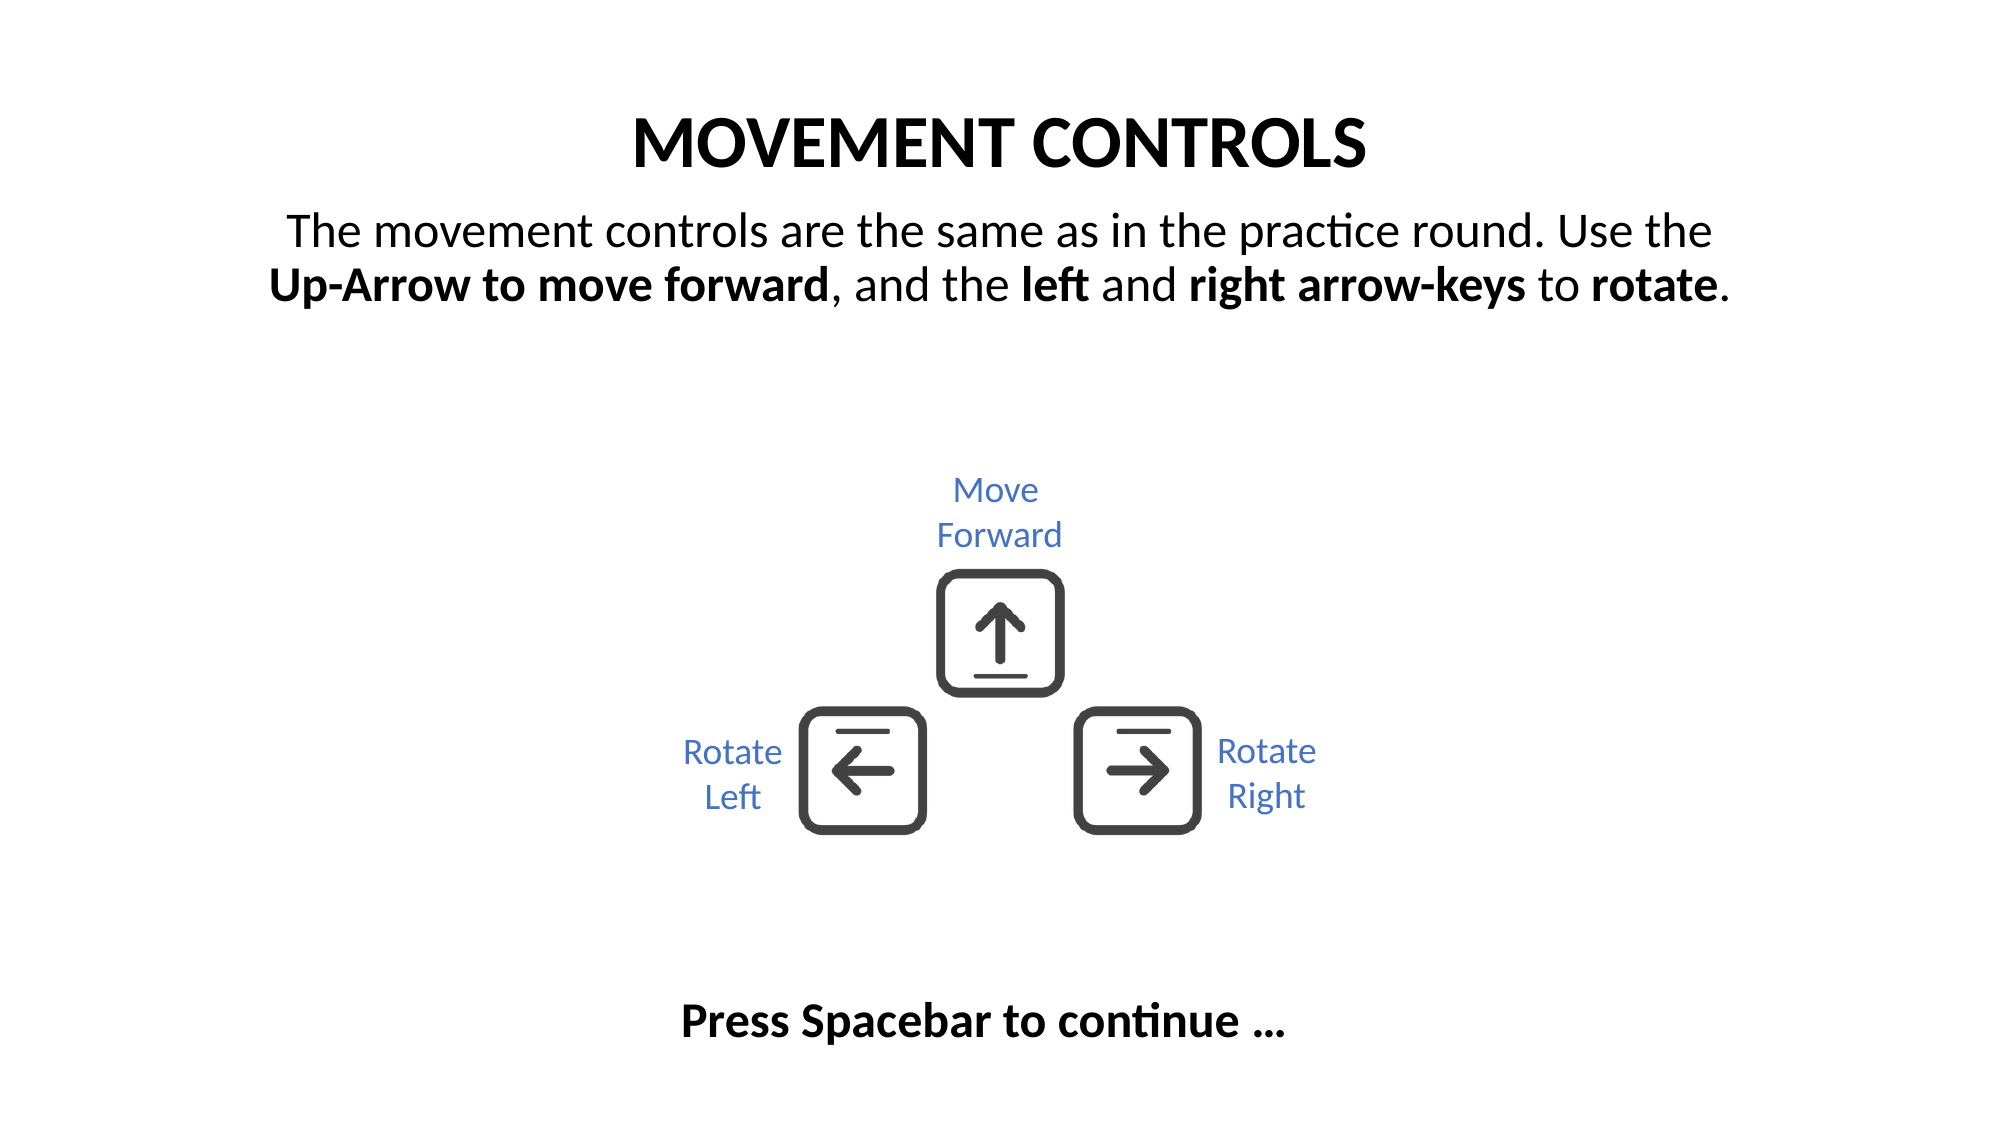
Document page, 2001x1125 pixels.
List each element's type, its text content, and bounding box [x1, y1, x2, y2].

subtitle MOVEMENT CONTROLS The movement controls are the same as in the practice round. Use the Up-Arrow to move forward, and the left and right arrow-keys to rotate. [249, 95, 1750, 434]
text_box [667, 457, 1333, 921]
text_box Press Spacebar to continue … [597, 979, 1382, 1055]
